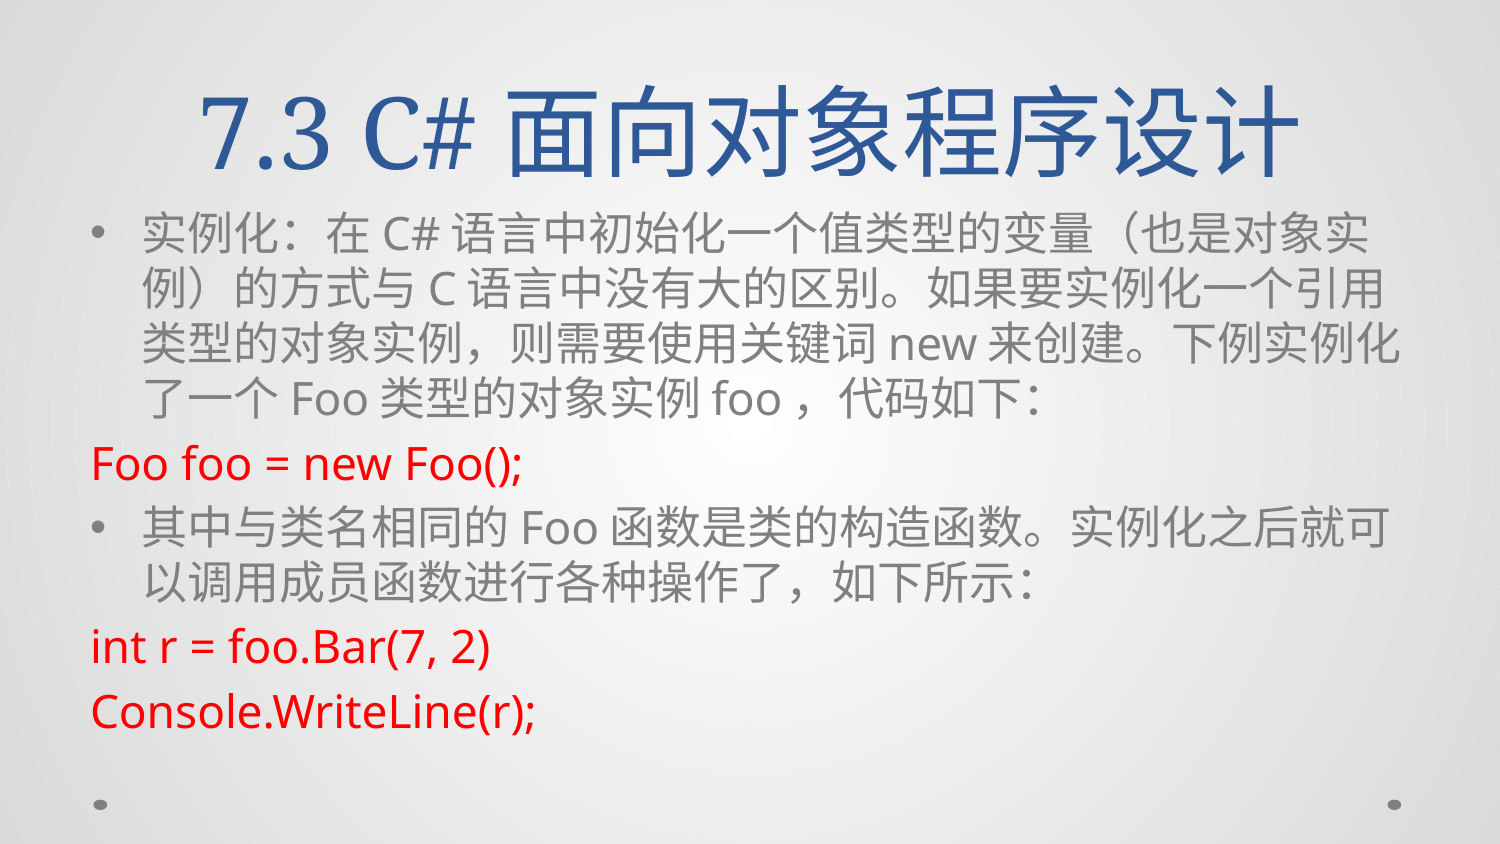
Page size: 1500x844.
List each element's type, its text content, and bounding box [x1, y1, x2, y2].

list 实例化：在C#语言中初始化一个值类型的变量（也是对象实例）的方式与C语言中没有大的区别。如果要实例化一个引用类型的对象实例，则需要使用关键词new来创建。下例实例化了一个Foo类型的对象实例foo，代码如下： Foo foo = new Foo(); 其中与类名相同的Foo函数是类的构造函数。实例化之后就可以调用成员函数进行各种操作了，如下所示： int r = foo.Bar(7, 2) Console.WriteLine(r); [75, 196, 1425, 754]
title 7.3 C#面向对象程序设计 [75, 0, 1425, 196]
